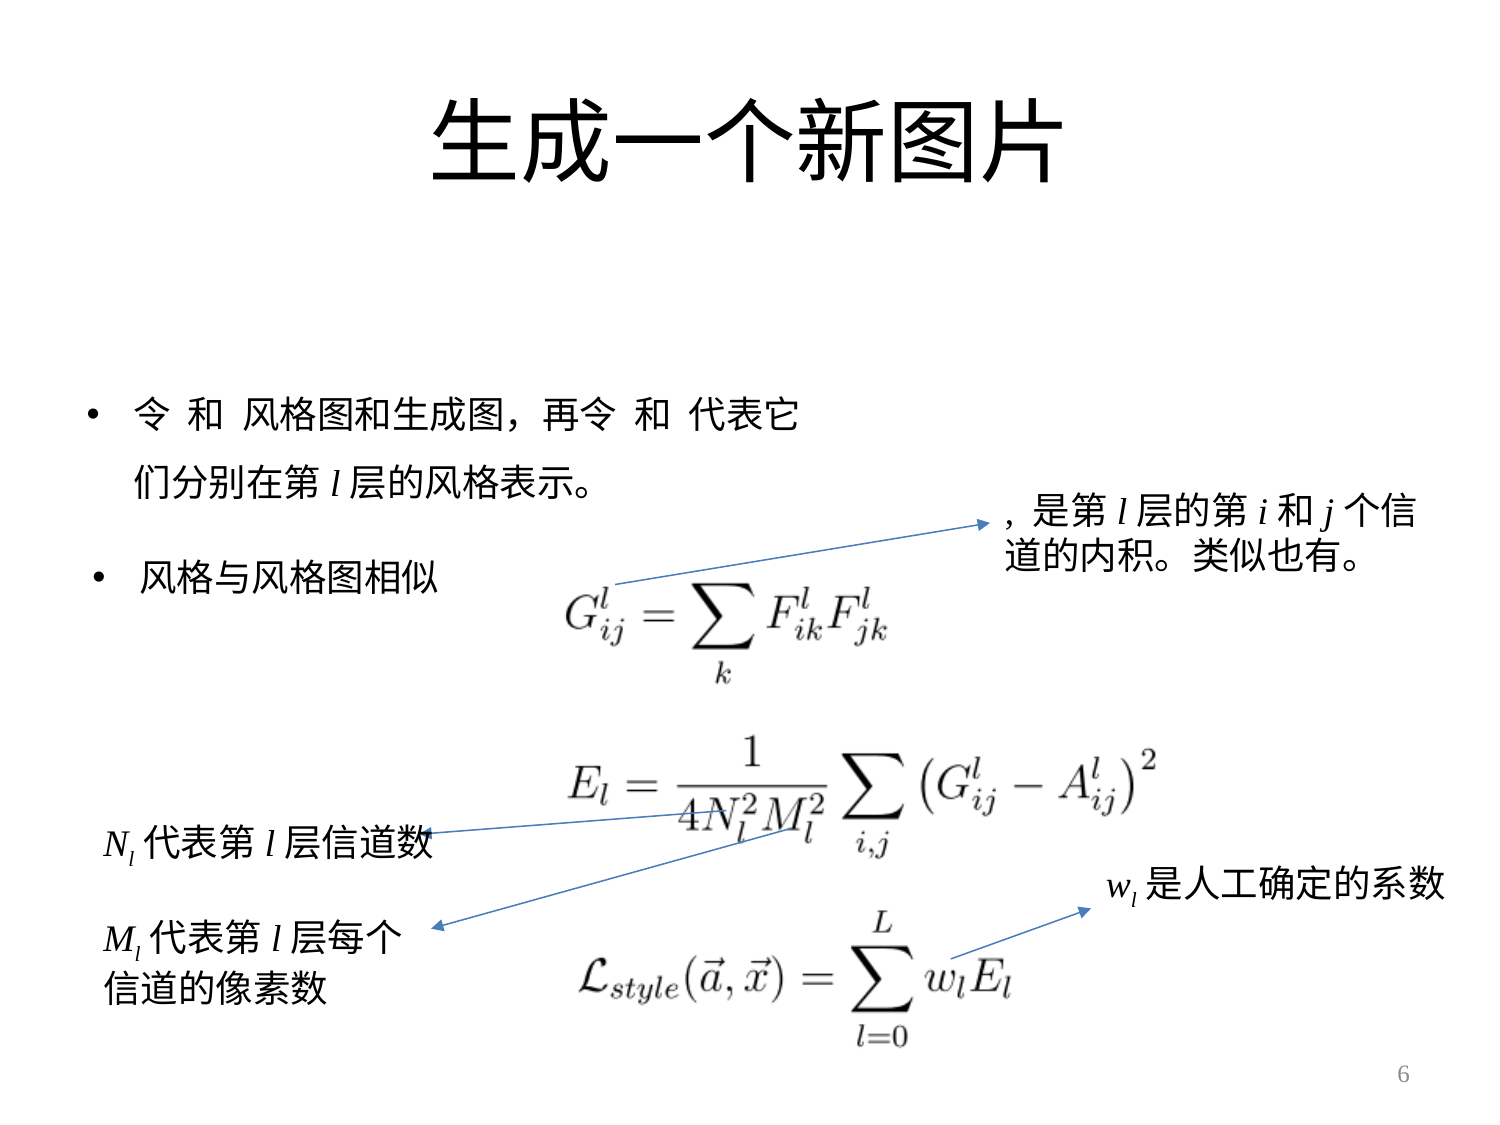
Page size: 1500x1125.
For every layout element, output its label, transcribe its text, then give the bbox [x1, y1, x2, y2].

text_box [418, 810, 727, 835]
picture [543, 546, 894, 702]
title 生成一个新图片 [75, 45, 1425, 233]
text_box Ml代表第l层每个信道的像素数 [88, 906, 432, 1063]
picture [543, 906, 1041, 1053]
slide_number 6 [1074, 1042, 1425, 1103]
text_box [430, 828, 792, 929]
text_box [614, 522, 991, 585]
text_box wl是人工确定的系数 [1091, 852, 1471, 964]
picture [548, 705, 1169, 867]
text_box Nl代表第l层信道数 [88, 811, 425, 878]
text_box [950, 905, 1092, 960]
text_box 风格与风格图相似 [77, 546, 455, 607]
